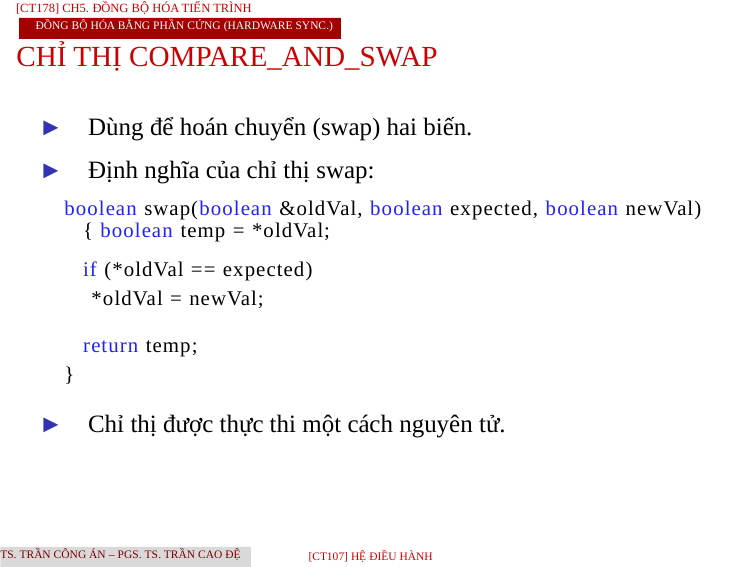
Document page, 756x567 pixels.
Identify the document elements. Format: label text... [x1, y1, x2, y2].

text_box Đồng bộ hóa bằng phần cứng (Hardware Sync.) [19, 17, 341, 37]
text_box ► Dùng để hoán chuyển (swap) hai biến. ► Định nghĩa của chỉ thị swap: boolean swap(boolean &oldVal, boolean expected, boolean newVal) { boolean temp = *oldVal; if (*oldVal == expected) *oldVal = newVal; return temp; } ► Chỉ thị được thực thi một cách nguyên tử. [38, 110, 756, 489]
text_box TS. Trần Công Án – PGS. TS. Trần Cao Đệ [0, 546, 251, 567]
text_box CHỈ THỊ COMPARE_AND_SWAP [16, 37, 532, 110]
text_box [CT107] HỆ điều hành [308, 548, 449, 567]
text_box [CT178] Ch5. Đồng Bộ Hóa Tiến Trình [16, 0, 268, 20]
